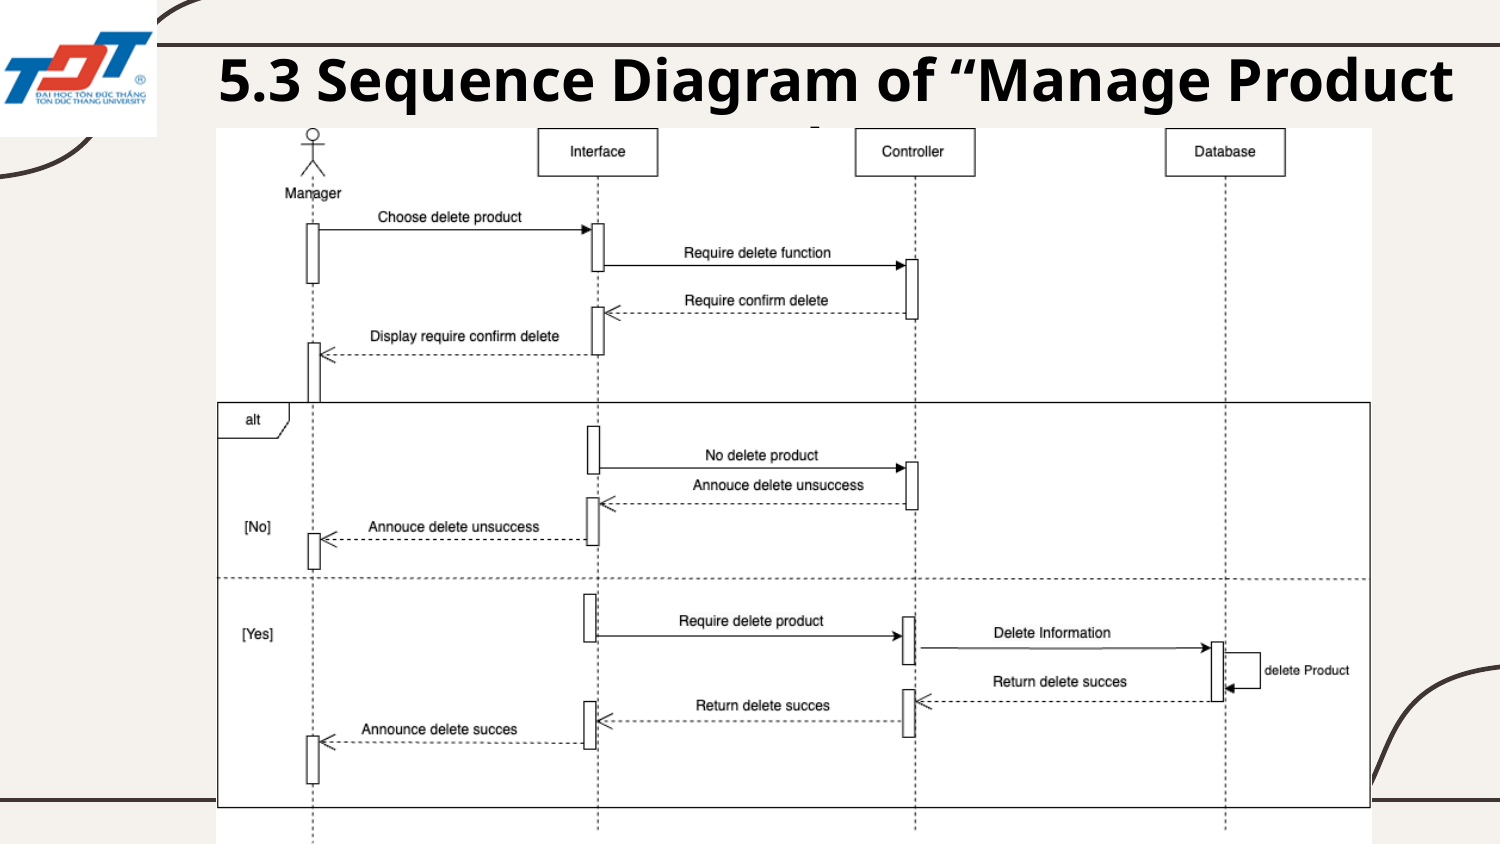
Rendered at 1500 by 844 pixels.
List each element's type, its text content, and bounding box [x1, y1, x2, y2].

title 5.3 Sequence Diagram of “Manage Product (Delete)” [160, 27, 1500, 110]
picture [216, 128, 1372, 844]
picture [0, 0, 157, 138]
